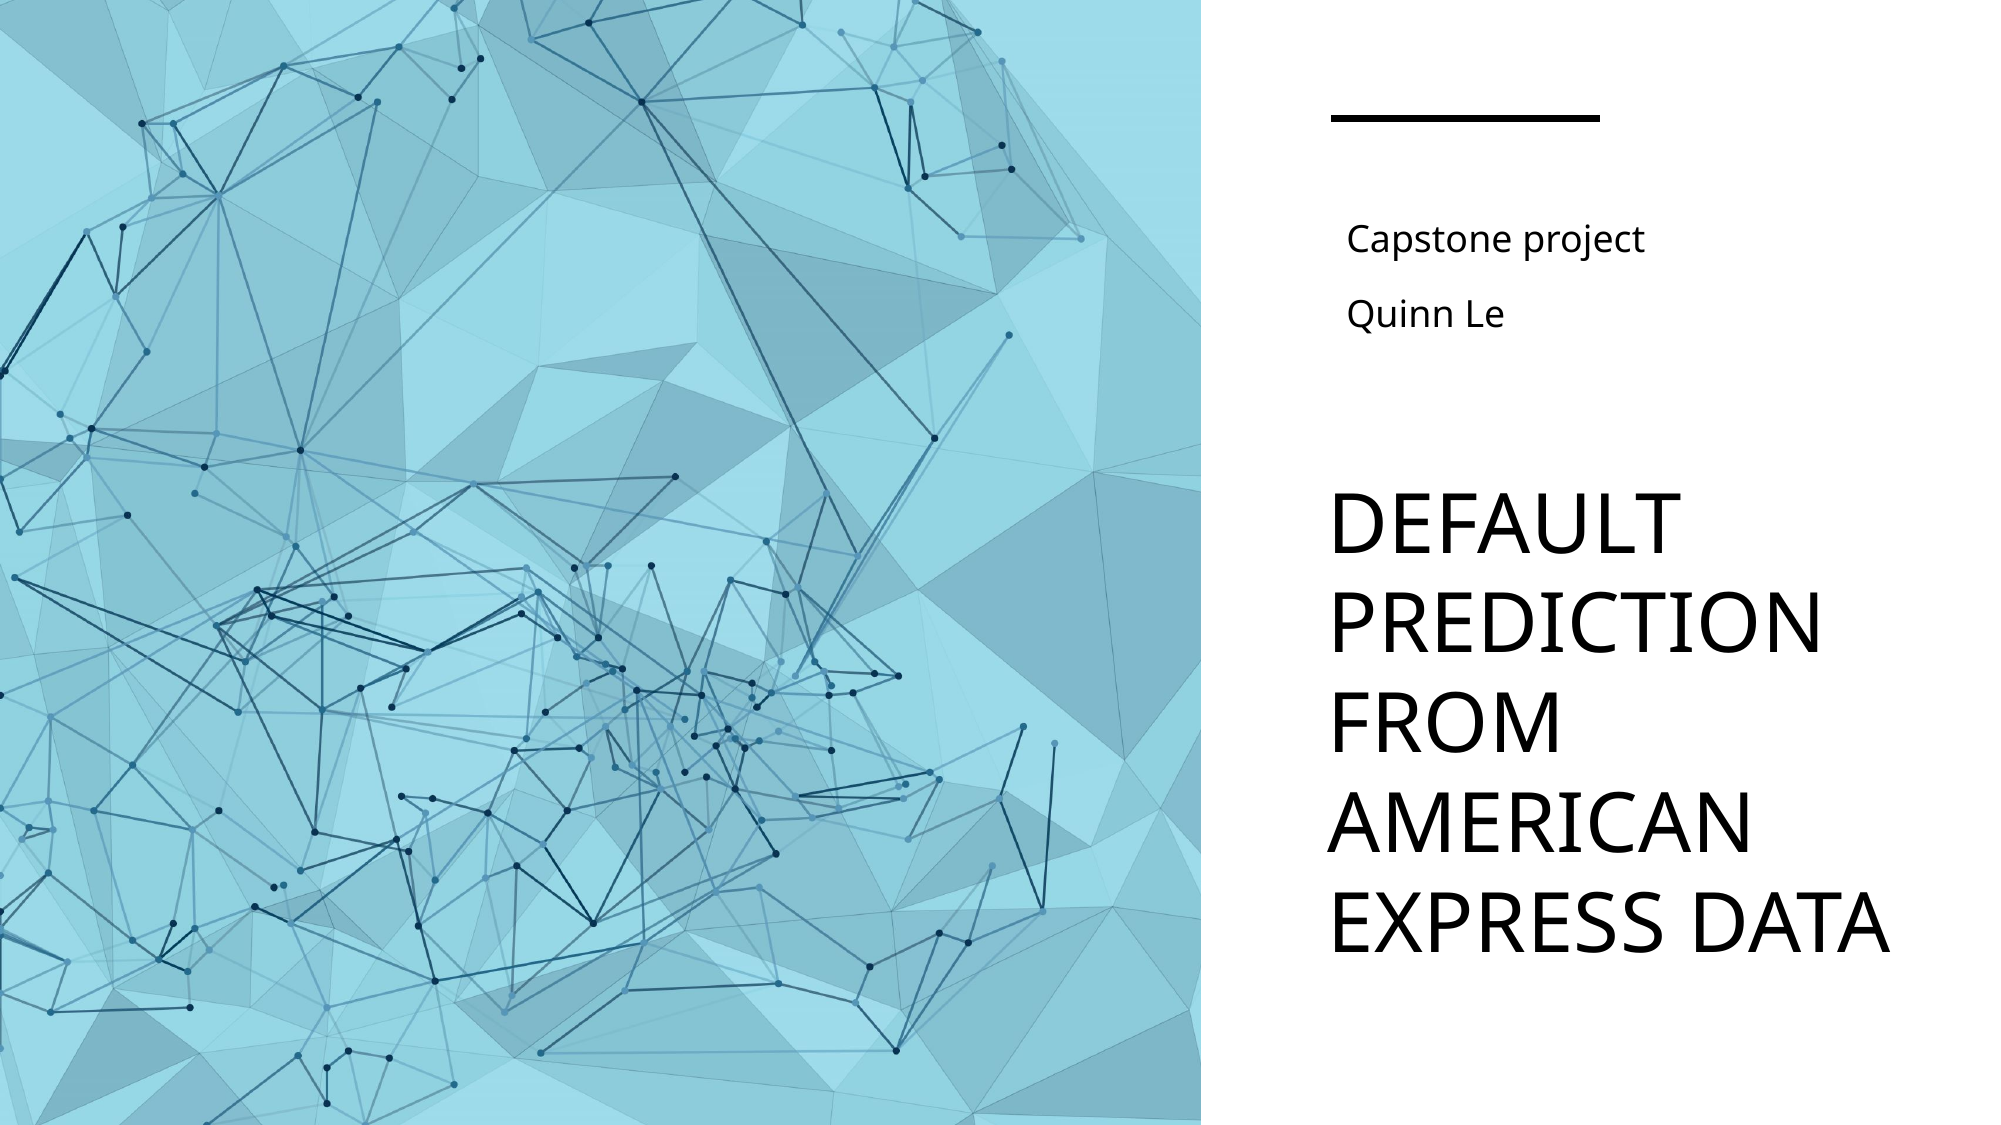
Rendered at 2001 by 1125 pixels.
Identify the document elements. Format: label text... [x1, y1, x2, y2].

subtitle Capstone project Quinn Le [1331, 198, 1846, 359]
title Default prediction from American express data [1312, 391, 1925, 977]
picture [0, 0, 1201, 1125]
text_box [1201, 0, 2000, 1125]
